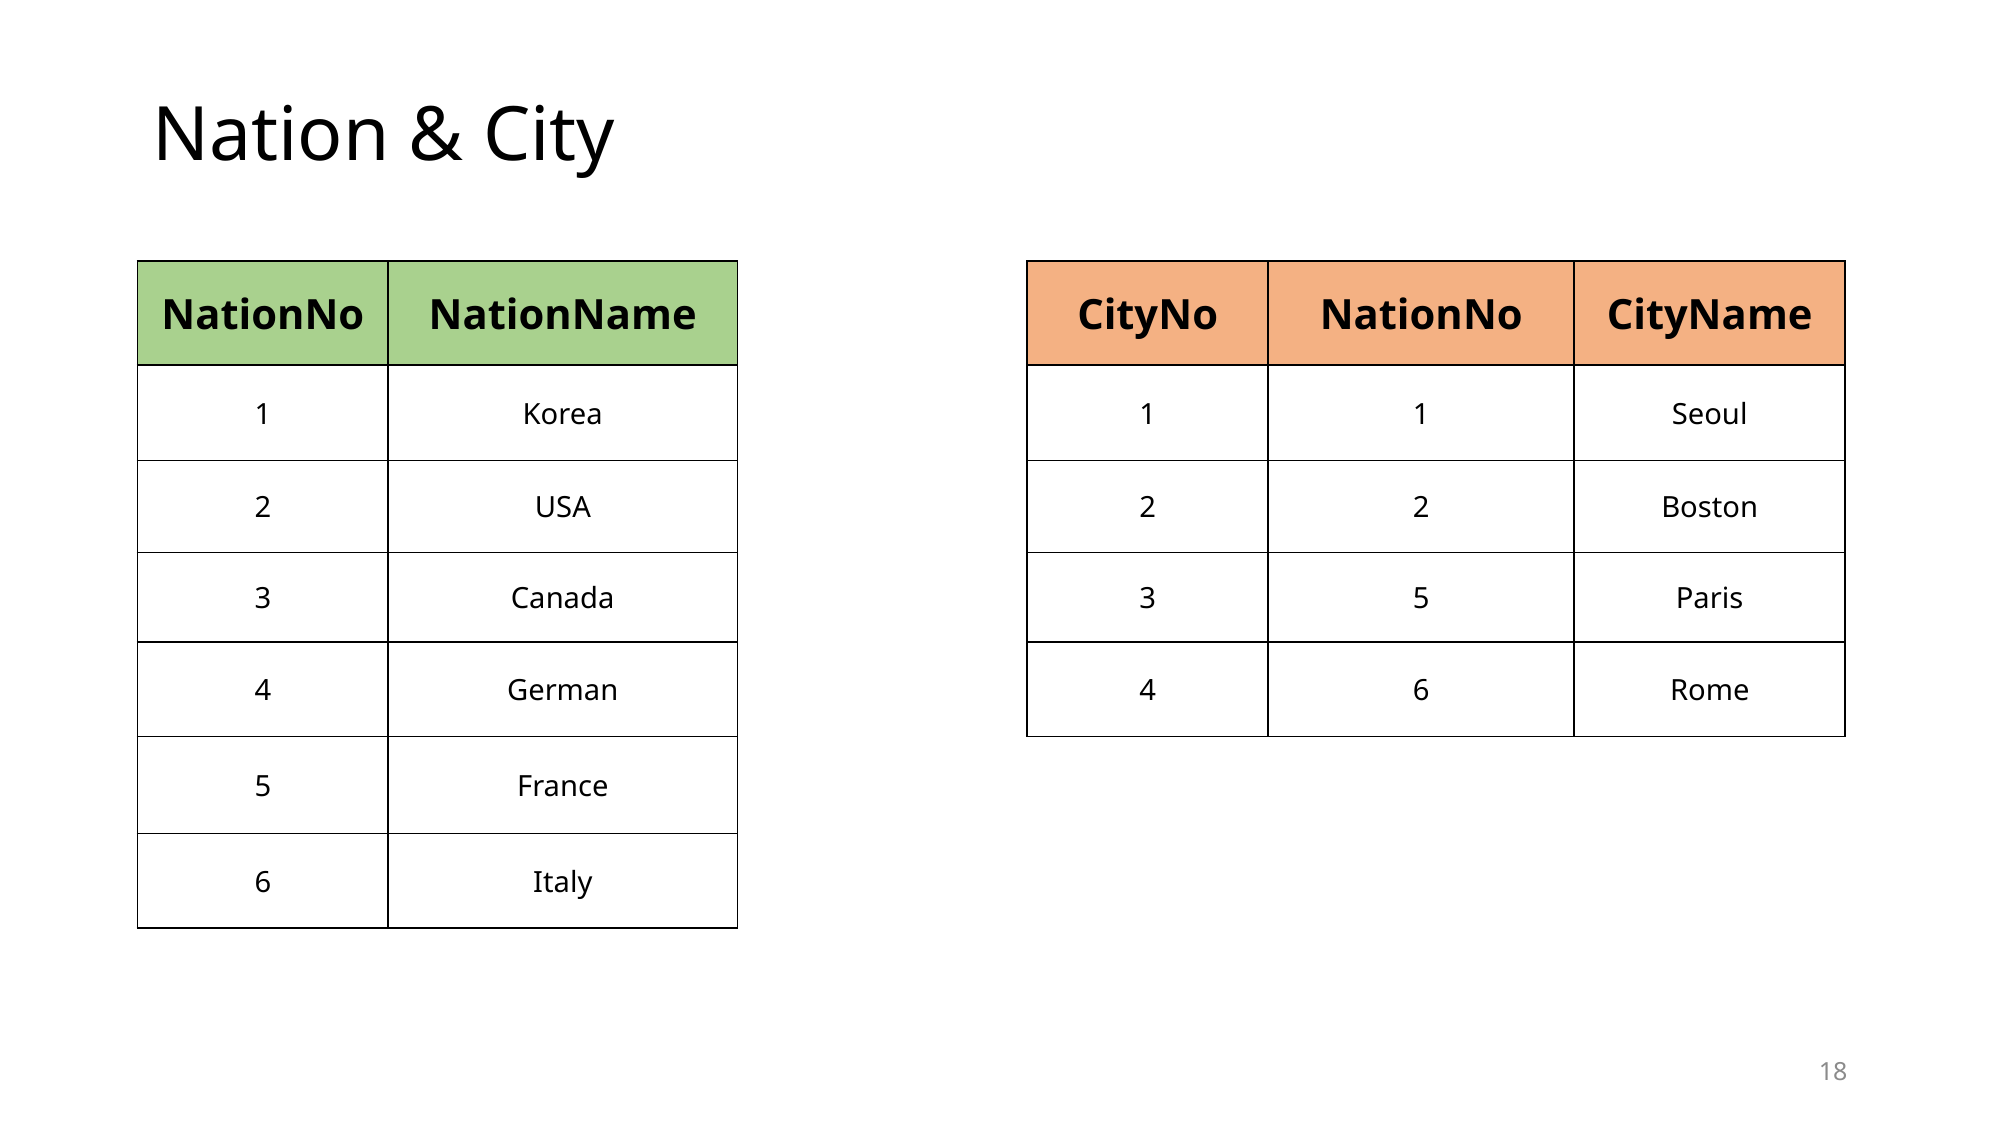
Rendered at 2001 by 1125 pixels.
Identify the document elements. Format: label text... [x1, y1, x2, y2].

title Nation & City [137, 59, 1863, 212]
table_cell Rome [1575, 643, 1844, 736]
slide_number 18 [1412, 1042, 1863, 1103]
table_cell Canada [389, 553, 737, 641]
table_cell German [389, 643, 737, 736]
table_cell USA [389, 461, 737, 552]
table_cell 4 [138, 643, 387, 736]
table_cell 6 [138, 834, 387, 927]
table_cell 3 [1028, 553, 1267, 641]
table_header NationName [389, 262, 737, 364]
table_cell Seoul [1575, 366, 1844, 460]
table_cell Italy [389, 834, 737, 927]
table_cell 1 [1028, 366, 1267, 460]
table_cell 1 [1269, 366, 1573, 460]
table_cell Boston [1575, 461, 1844, 552]
table_cell 2 [138, 461, 387, 552]
table_cell Korea [389, 366, 737, 460]
table_cell 3 [138, 553, 387, 641]
table_cell Paris [1575, 553, 1844, 641]
table_header NationNo [1269, 262, 1573, 364]
table_cell 6 [1269, 643, 1573, 736]
table_header NationNo [138, 262, 387, 364]
table_cell 4 [1028, 643, 1267, 736]
table_cell France [389, 737, 737, 833]
table_cell 2 [1269, 461, 1573, 552]
table_cell 5 [1269, 553, 1573, 641]
table_cell 5 [138, 737, 387, 833]
table_header CityNo [1028, 262, 1267, 364]
table_header CityName [1575, 262, 1844, 364]
table_cell 2 [1028, 461, 1267, 552]
table_cell 1 [138, 366, 387, 460]
